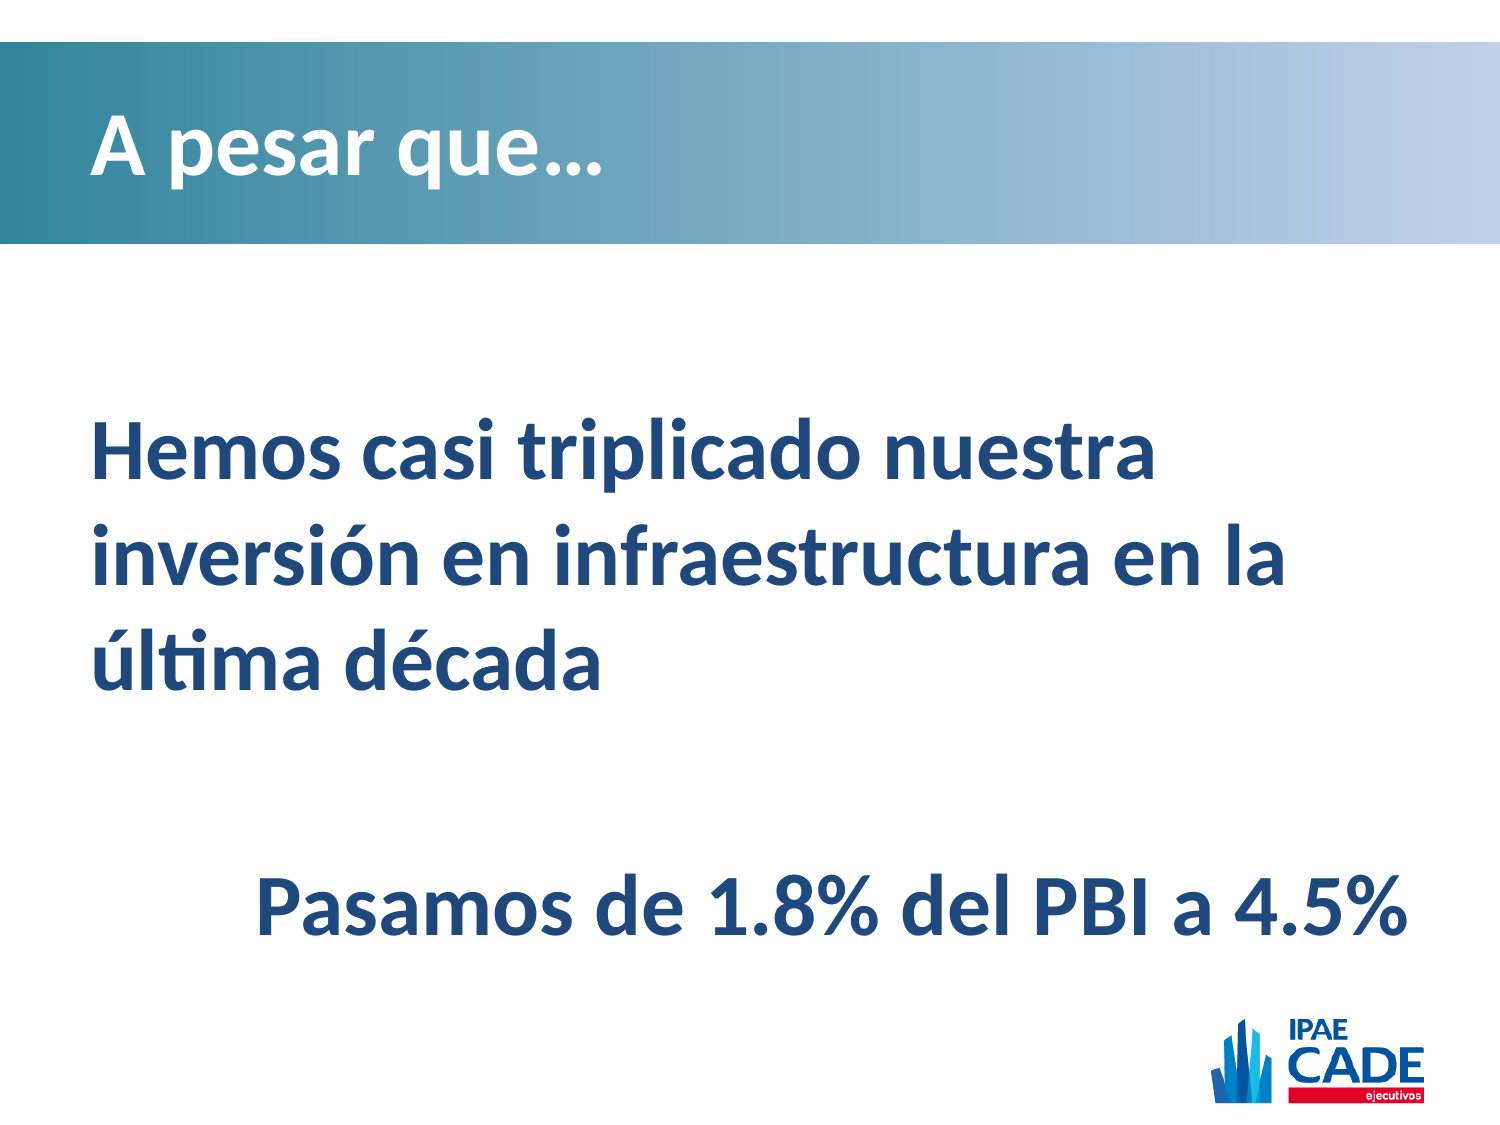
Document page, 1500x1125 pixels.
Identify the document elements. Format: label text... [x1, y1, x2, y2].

picture [1210, 1019, 1424, 1104]
title A pesar que… [75, 45, 1425, 233]
list Hemos casi triplicado nuestra inversión en infraestructura en la última década Pasamos de 1.8% del PBI a 4.5% [75, 262, 1425, 988]
